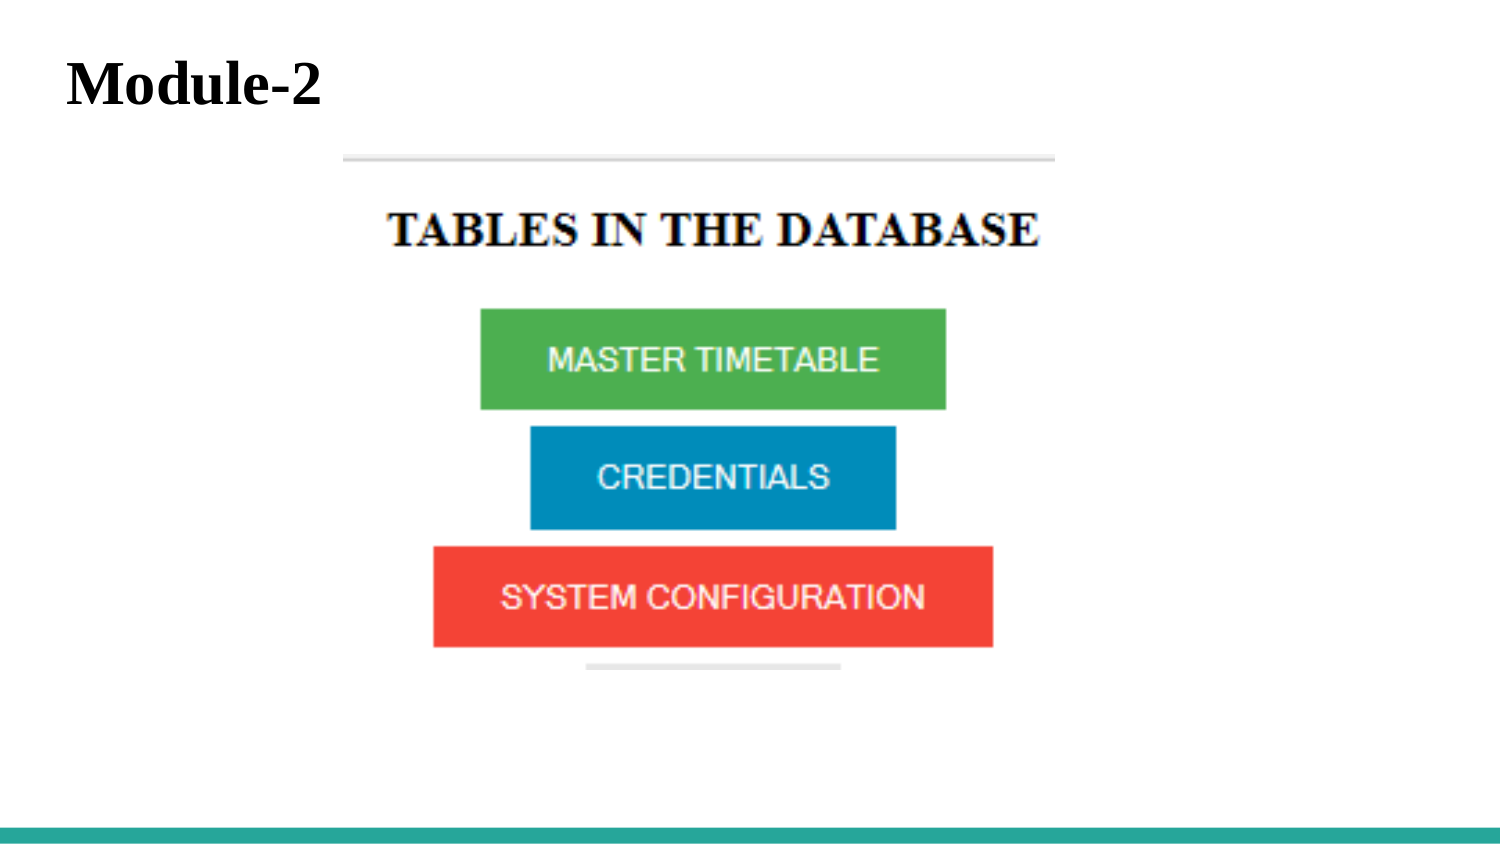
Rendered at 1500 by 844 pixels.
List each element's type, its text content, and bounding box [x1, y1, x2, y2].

picture [343, 154, 1055, 671]
title Module-2 [51, 27, 1449, 114]
